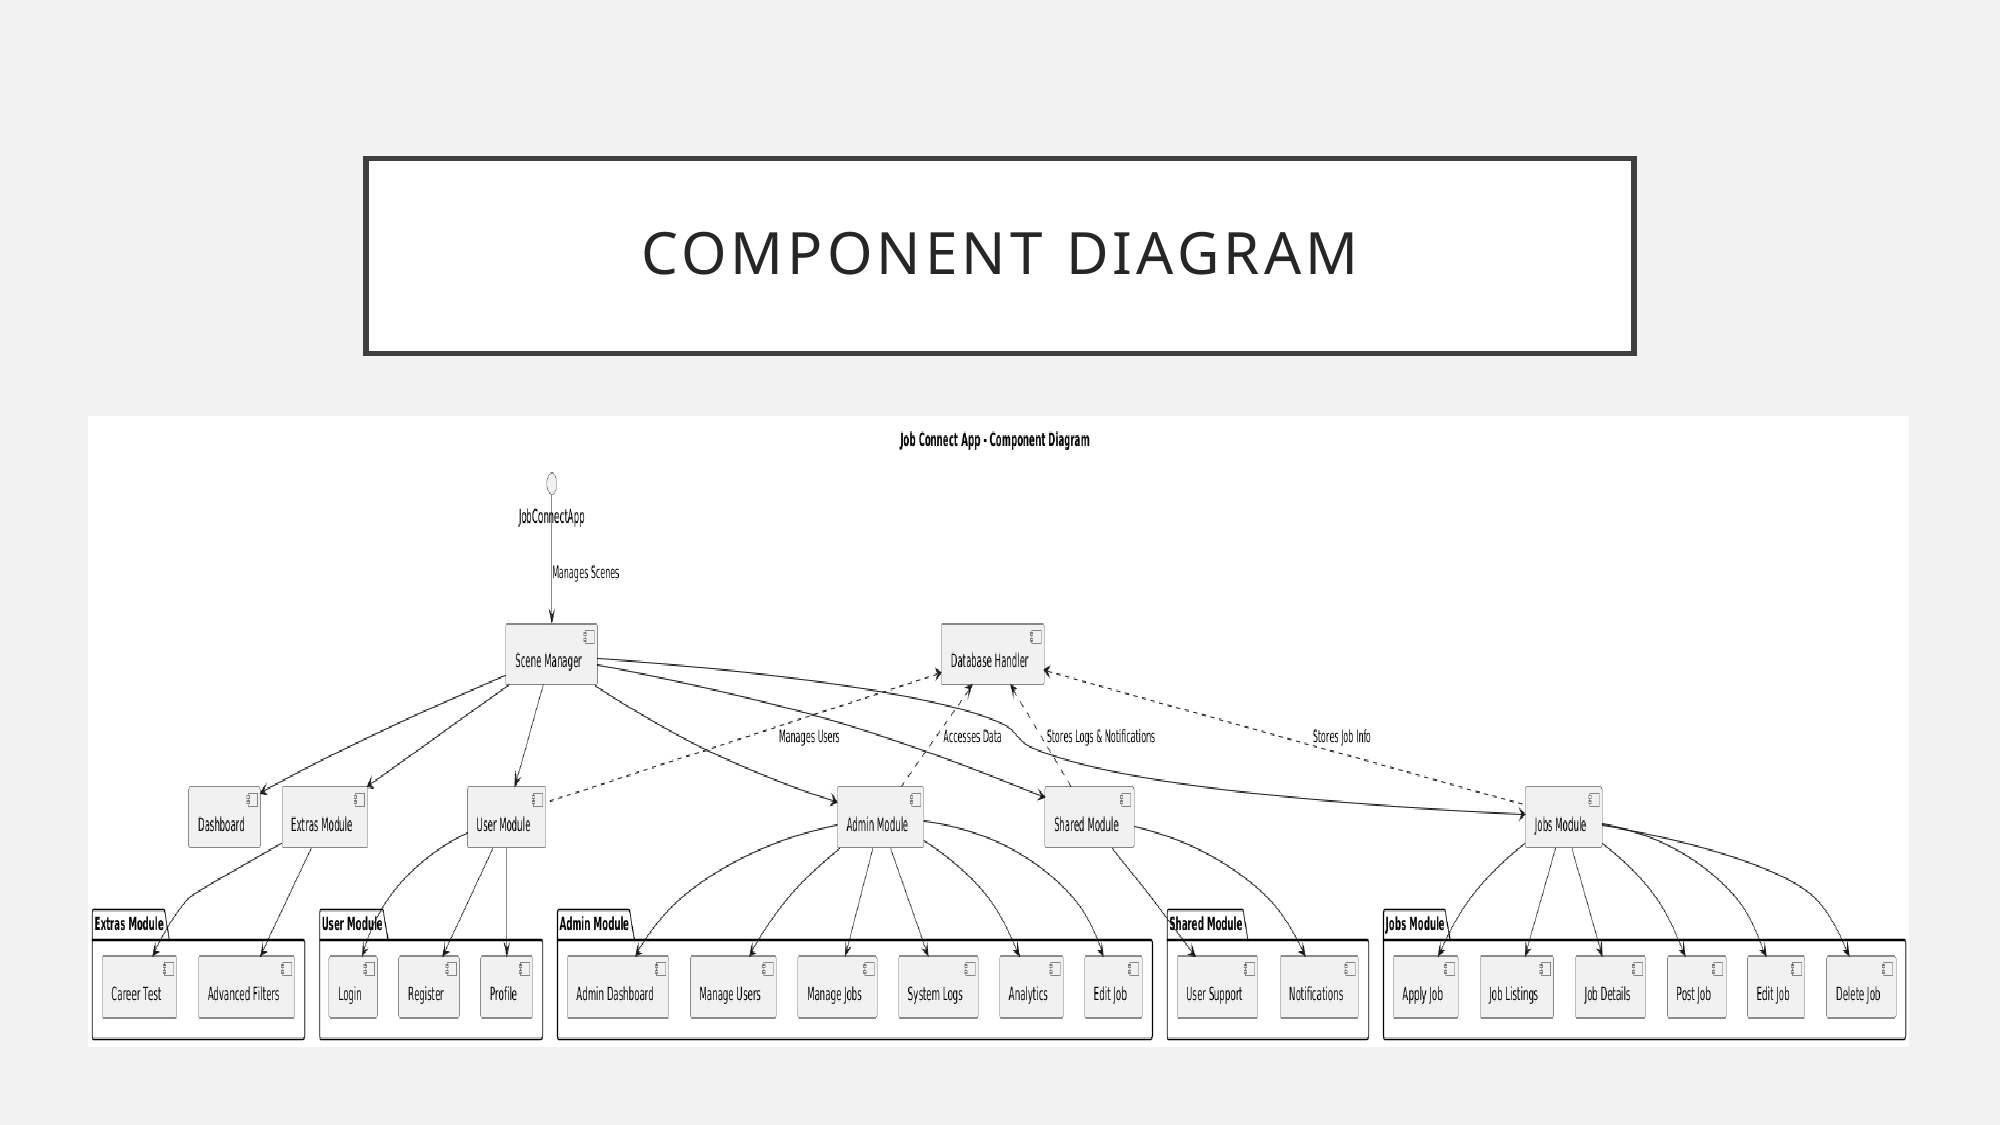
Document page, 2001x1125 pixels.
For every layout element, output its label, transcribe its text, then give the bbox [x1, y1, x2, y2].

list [88, 416, 1909, 1047]
title Component Diagram [363, 156, 1637, 356]
